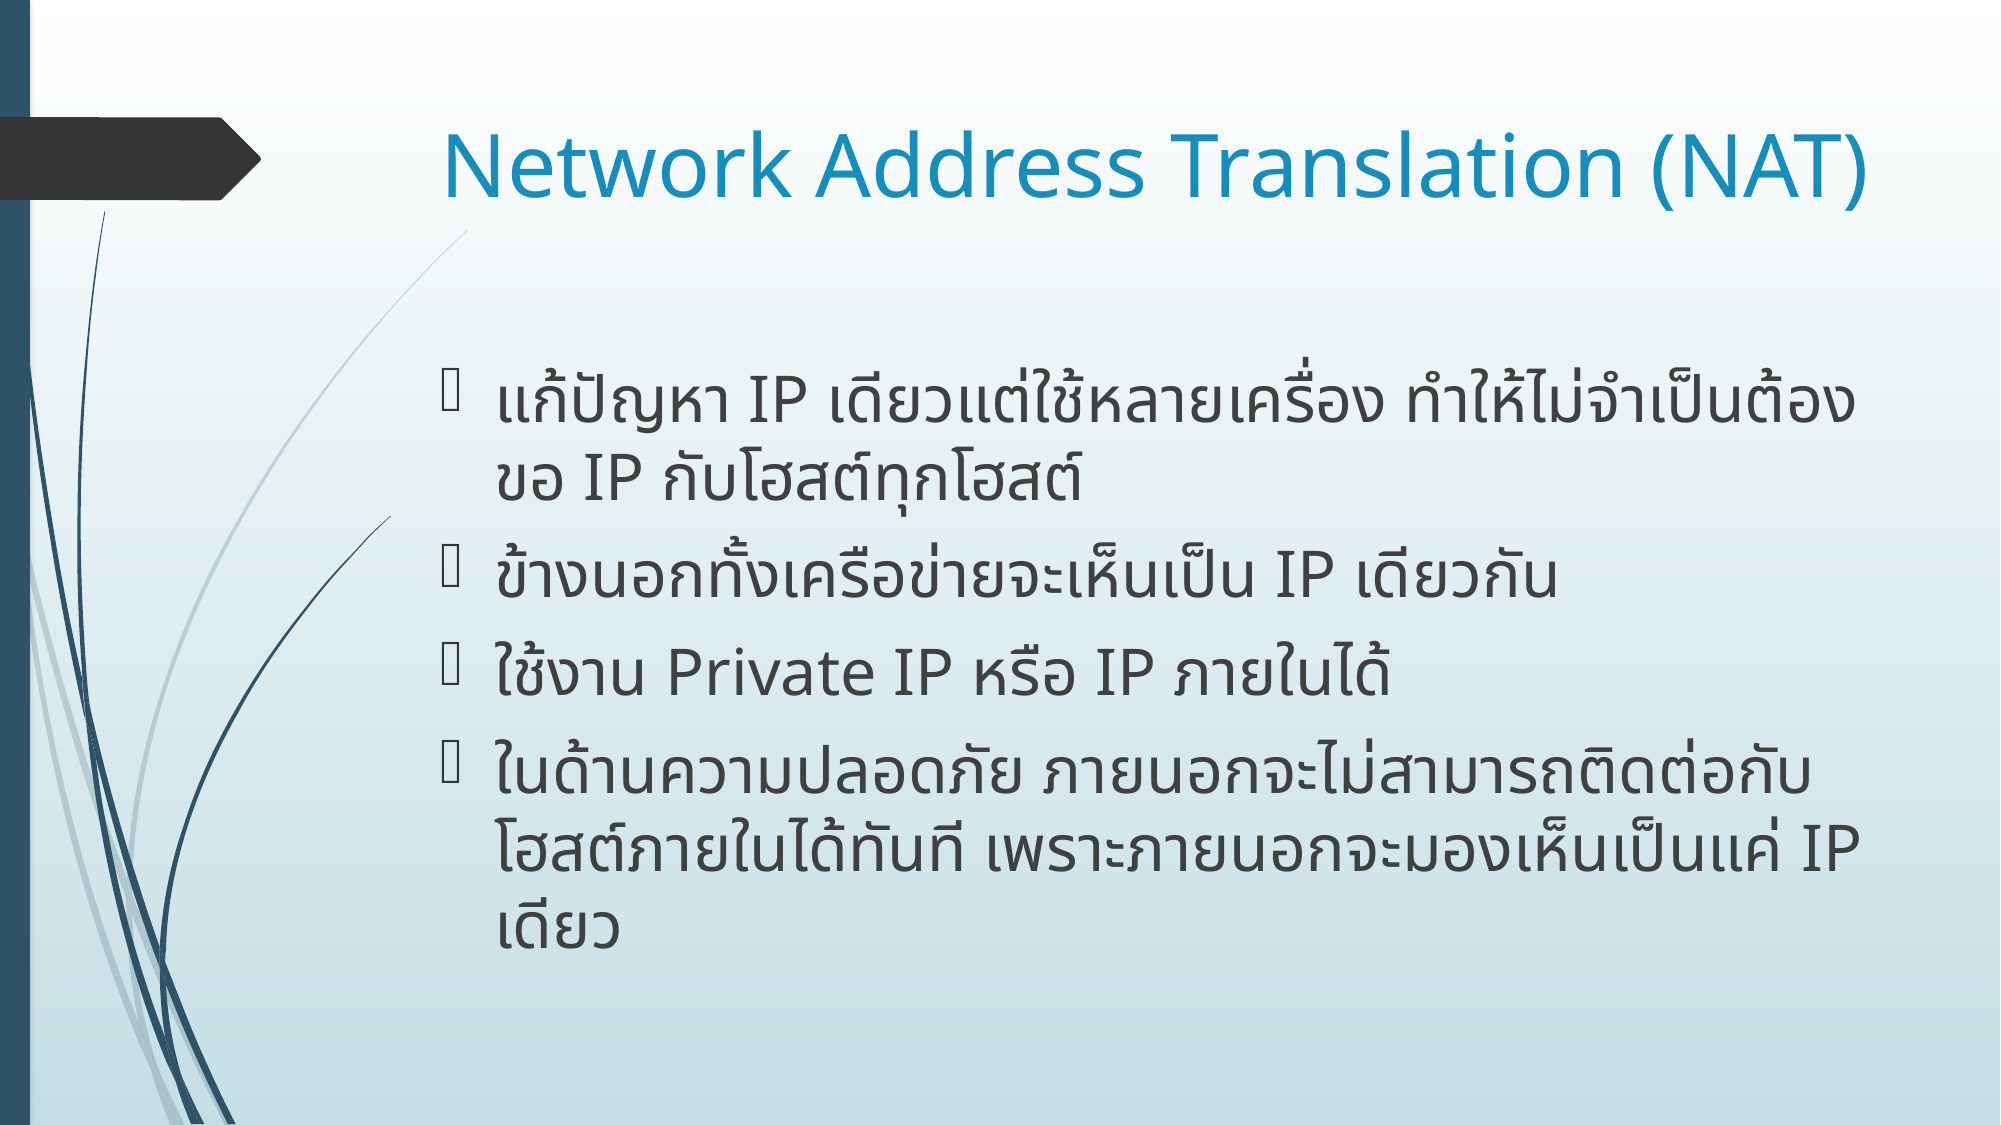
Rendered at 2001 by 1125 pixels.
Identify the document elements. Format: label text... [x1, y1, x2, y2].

title Network Address Translation (NAT) [425, 102, 1888, 313]
list แก้ปัญหา IP เดียวแต่ใช้หลายเครื่อง ทำให้ไม่จำเป็นต้องขอ IP กับโฮสต์ทุกโฮสต์ ข้างนอกทั้งเครือข่ายจะเห็นเป็น IP เดียวกัน ใช้งาน Private IP หรือ IP ภายในได้ ในด้านความปลอดภัย ภายนอกจะไม่สามารถติดต่อกับโฮสต์ภายในได้ทันที เพราะภายนอกจะมองเห็นเป็นแค่ IP เดียว [424, 350, 1888, 970]
